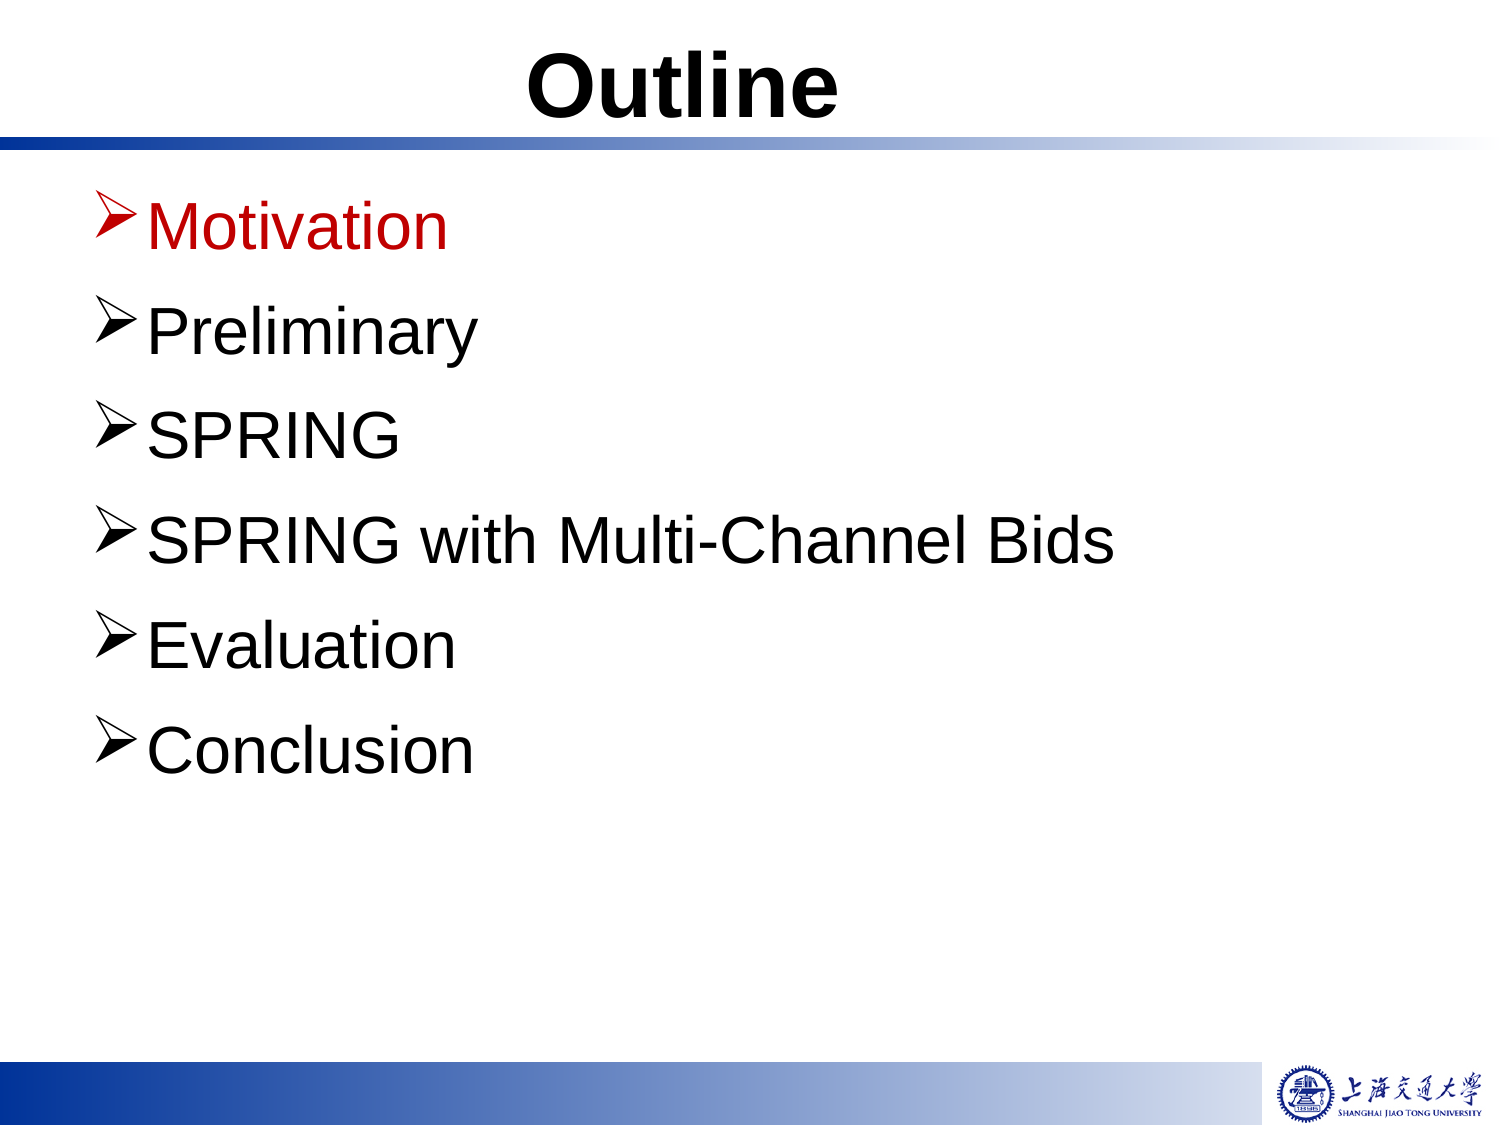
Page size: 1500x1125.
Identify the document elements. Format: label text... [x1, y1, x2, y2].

picture [1262, 1059, 1500, 1125]
list Motivation Preliminary SPRING SPRING with Multi-Channel Bids Evaluation Conclusion [74, 174, 1426, 1051]
title Outline [0, 0, 1500, 163]
